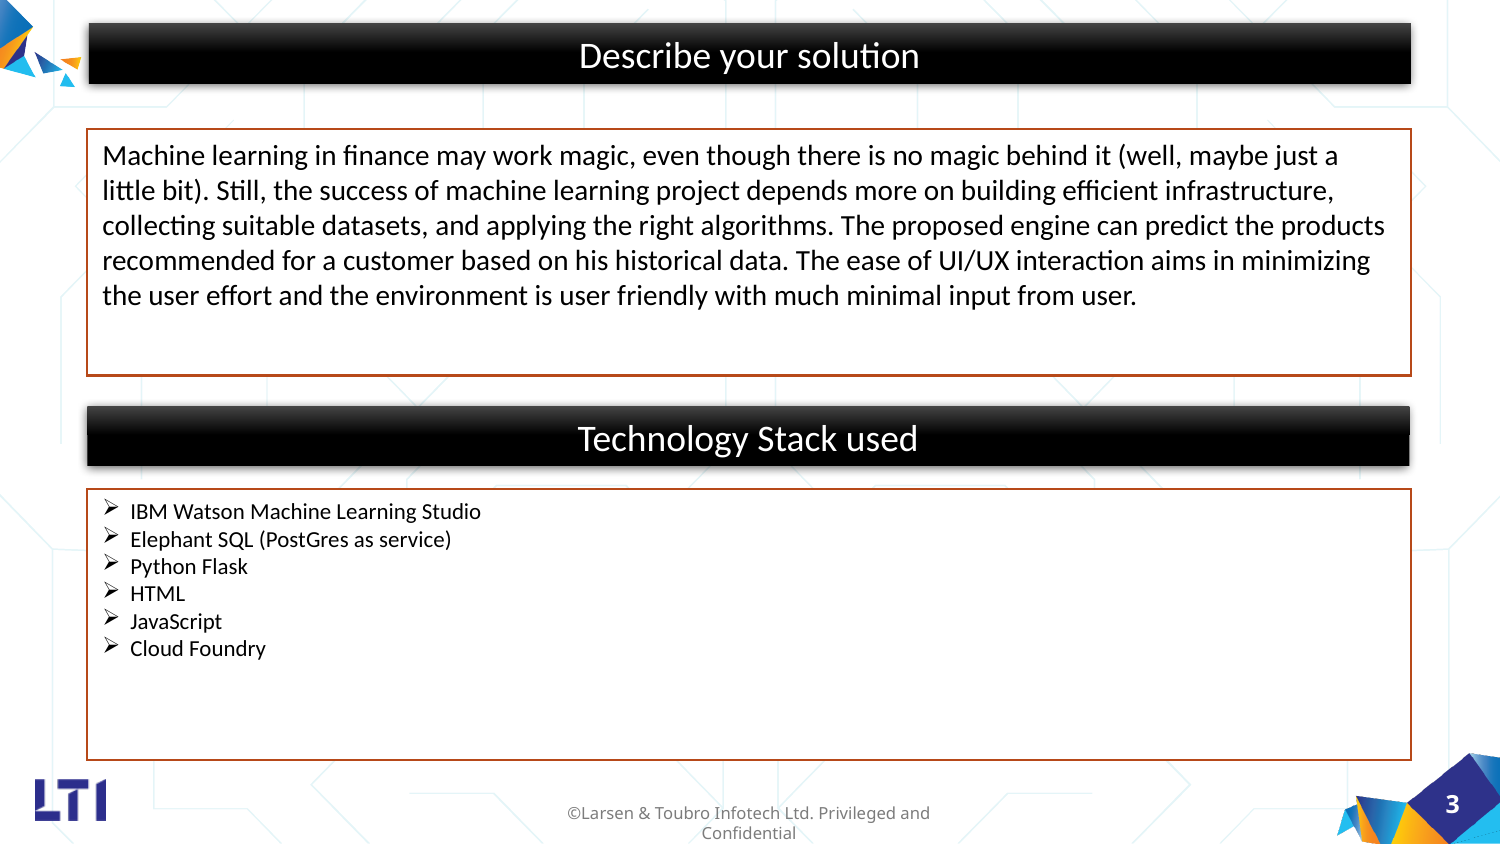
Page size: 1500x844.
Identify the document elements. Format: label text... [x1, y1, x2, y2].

text_box IBM Watson Machine Learning Studio Elephant SQL (PostGres as service) Python Flask HTML JavaScript Cloud Foundry [86, 488, 1412, 761]
picture [0, 0, 102, 95]
text_box Describe your solution [88, 23, 1411, 84]
picture [1335, 747, 1500, 844]
picture [35, 779, 106, 821]
text_box Machine learning in finance may work magic, even though there is no magic behind it (well, maybe just a little bit). Still, the success of machine learning project depends more on building efficient infrastructure, collecting suitable datasets, and applying the right algorithms. The proposed engine can predict the products recommended for a customer based on his historical data. The ease of UI/UX interaction aims in minimizing the user effort and the environment is user friendly with much minimal input from user. [86, 128, 1412, 377]
text_box Technology Stack used [87, 406, 1410, 466]
